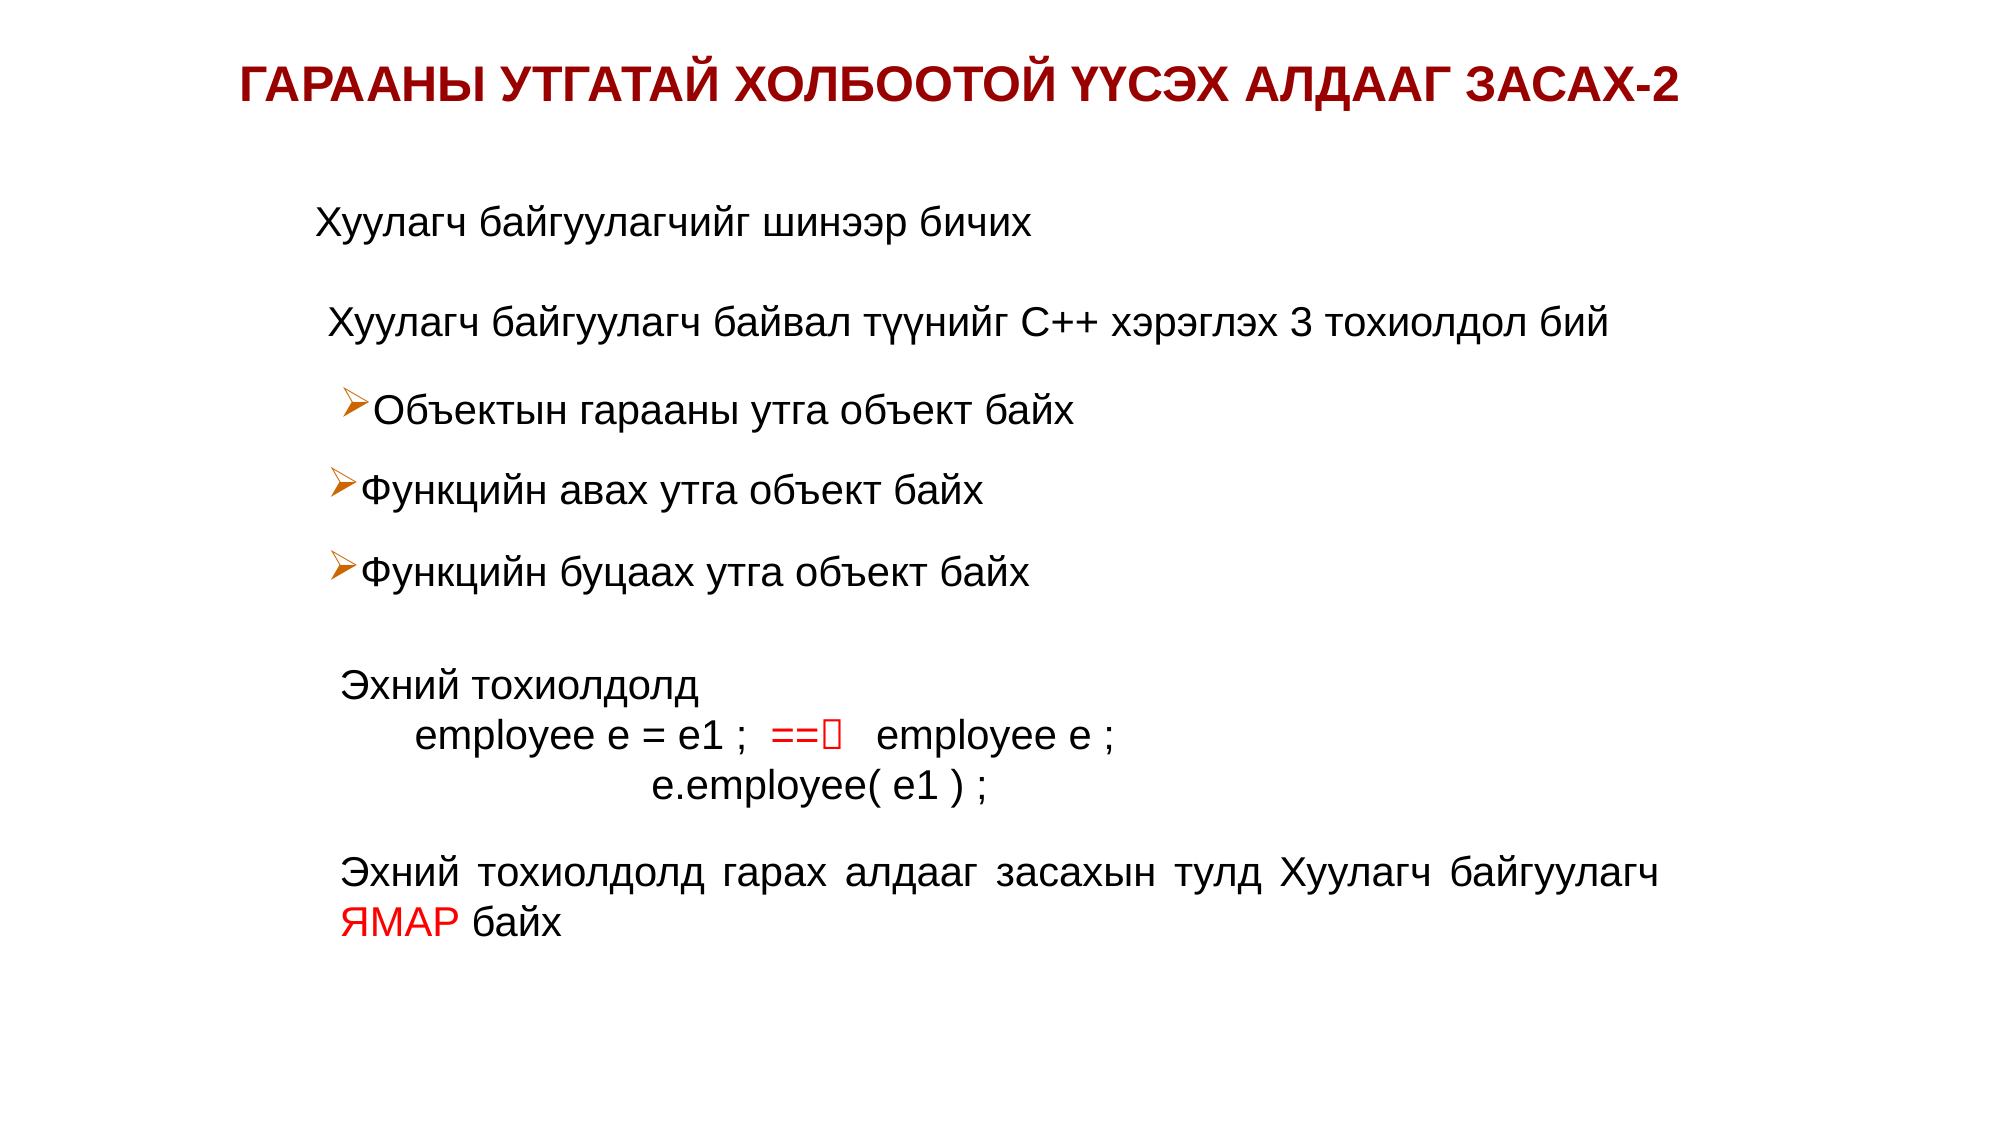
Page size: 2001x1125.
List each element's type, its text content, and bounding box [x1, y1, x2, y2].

text_box Функцийн буцаах утга объект байх [312, 537, 1150, 603]
text_box Эхний тохиолдолд гарах алдааг засахын тулд Хуулагч байгуулагч ЯМАР байх [324, 837, 1675, 953]
text_box Эхний тохиолдолд employee e = e1 ; == employee e ; e.employee( e1 ) ; [324, 650, 1675, 816]
text_box Объектын гарааны утга объект байх [324, 375, 1163, 441]
text_box Хуулагч байгуулагч байвал түүнийг C++ хэрэглэх 3 тохиолдол бий [312, 287, 1663, 353]
text_box ГАРААНЫ УТГАТАЙ ХОЛБООТОЙ ҮҮСЭХ АЛДААГ ЗАСАХ-2 [225, 49, 1750, 113]
text_box Функцийн авах утга объект байх [312, 454, 1150, 521]
text_box Хуулагч байгуулагчийг шинээр бичих [299, 187, 1138, 253]
